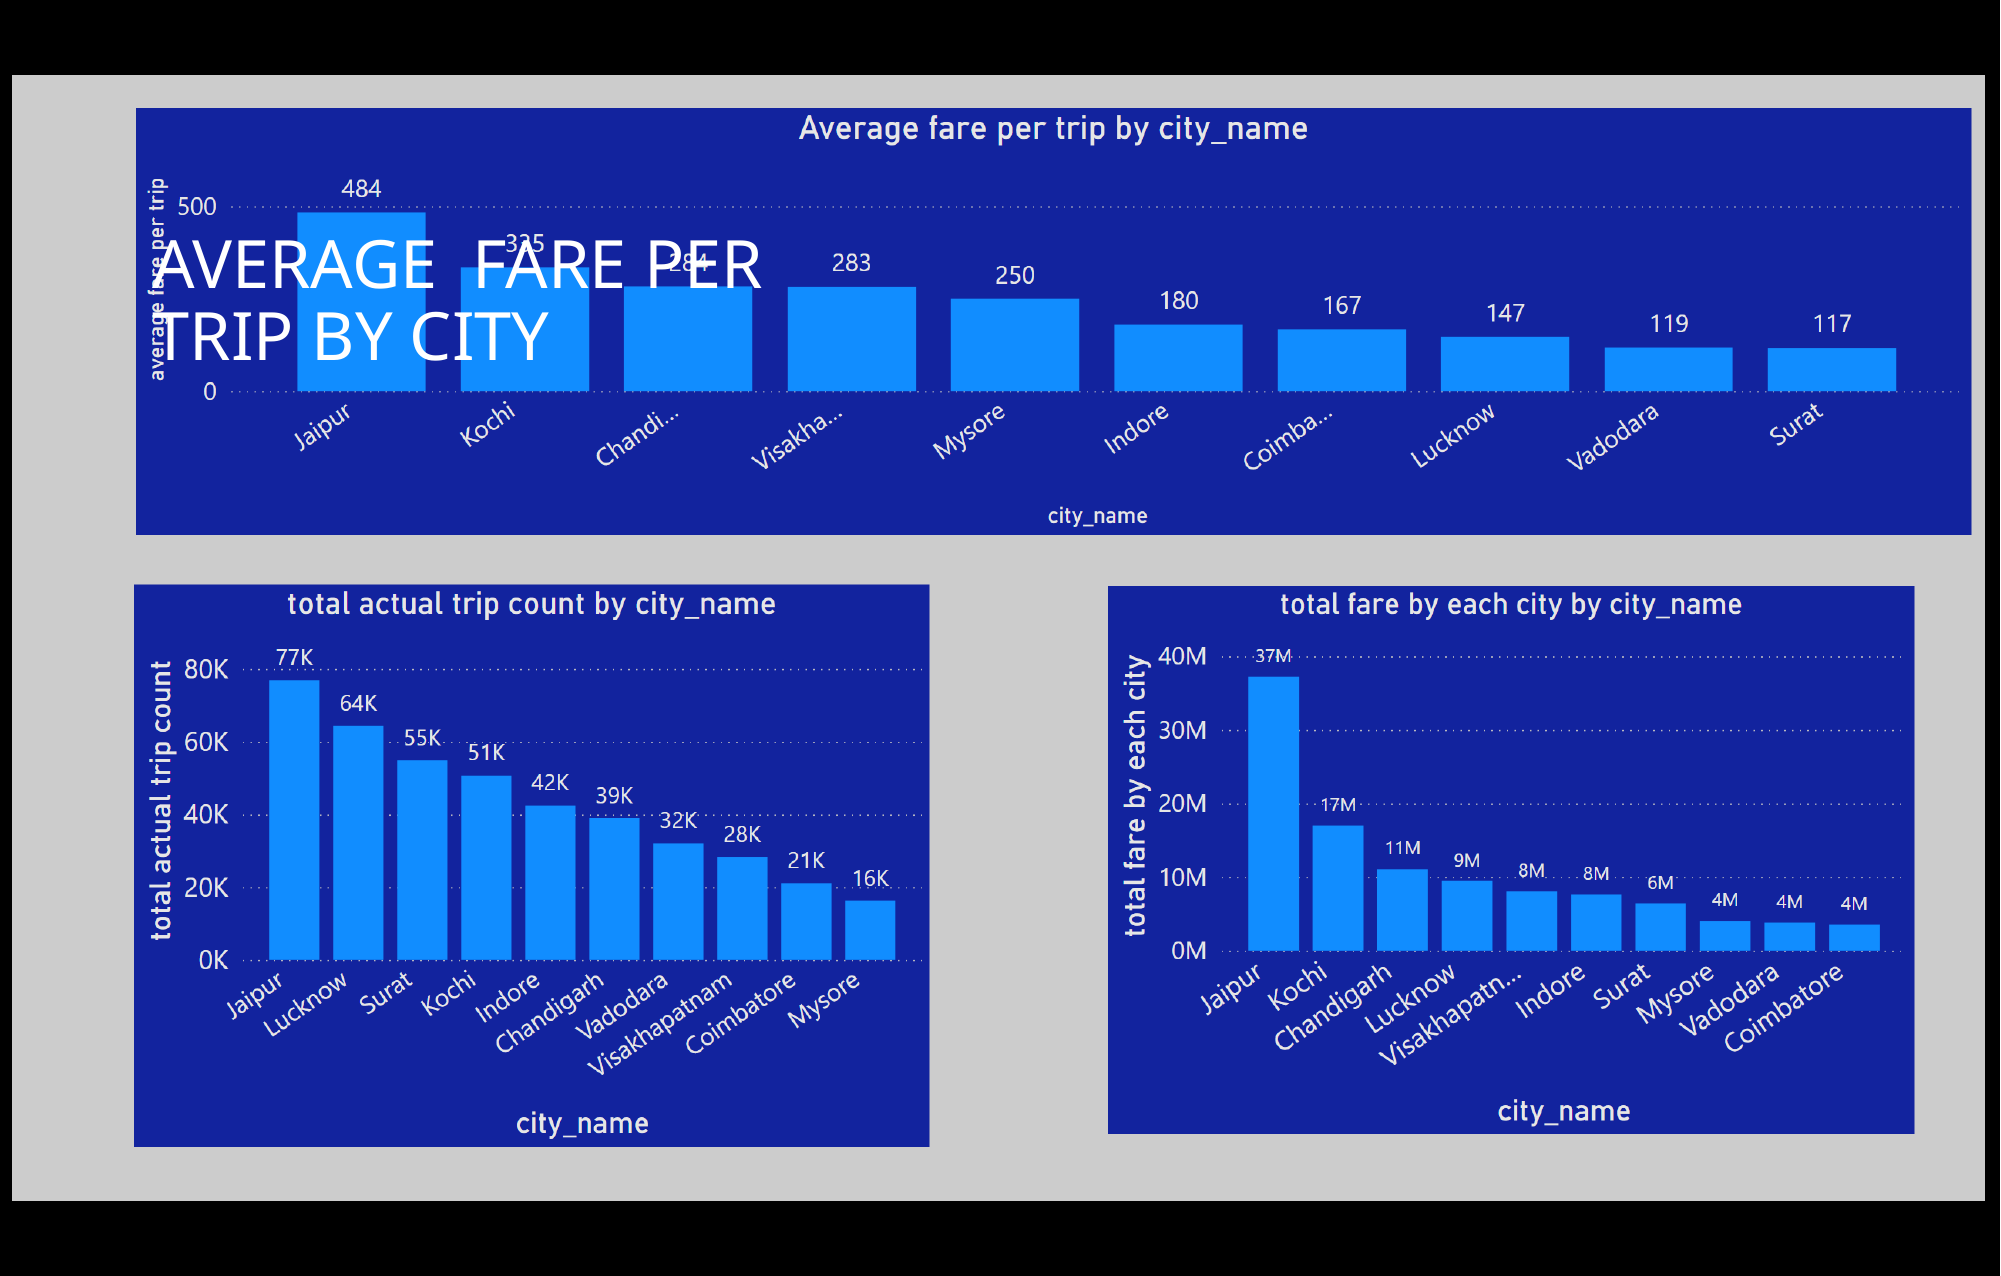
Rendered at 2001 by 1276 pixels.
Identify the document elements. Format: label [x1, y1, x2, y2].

picture [12, 75, 1985, 1201]
